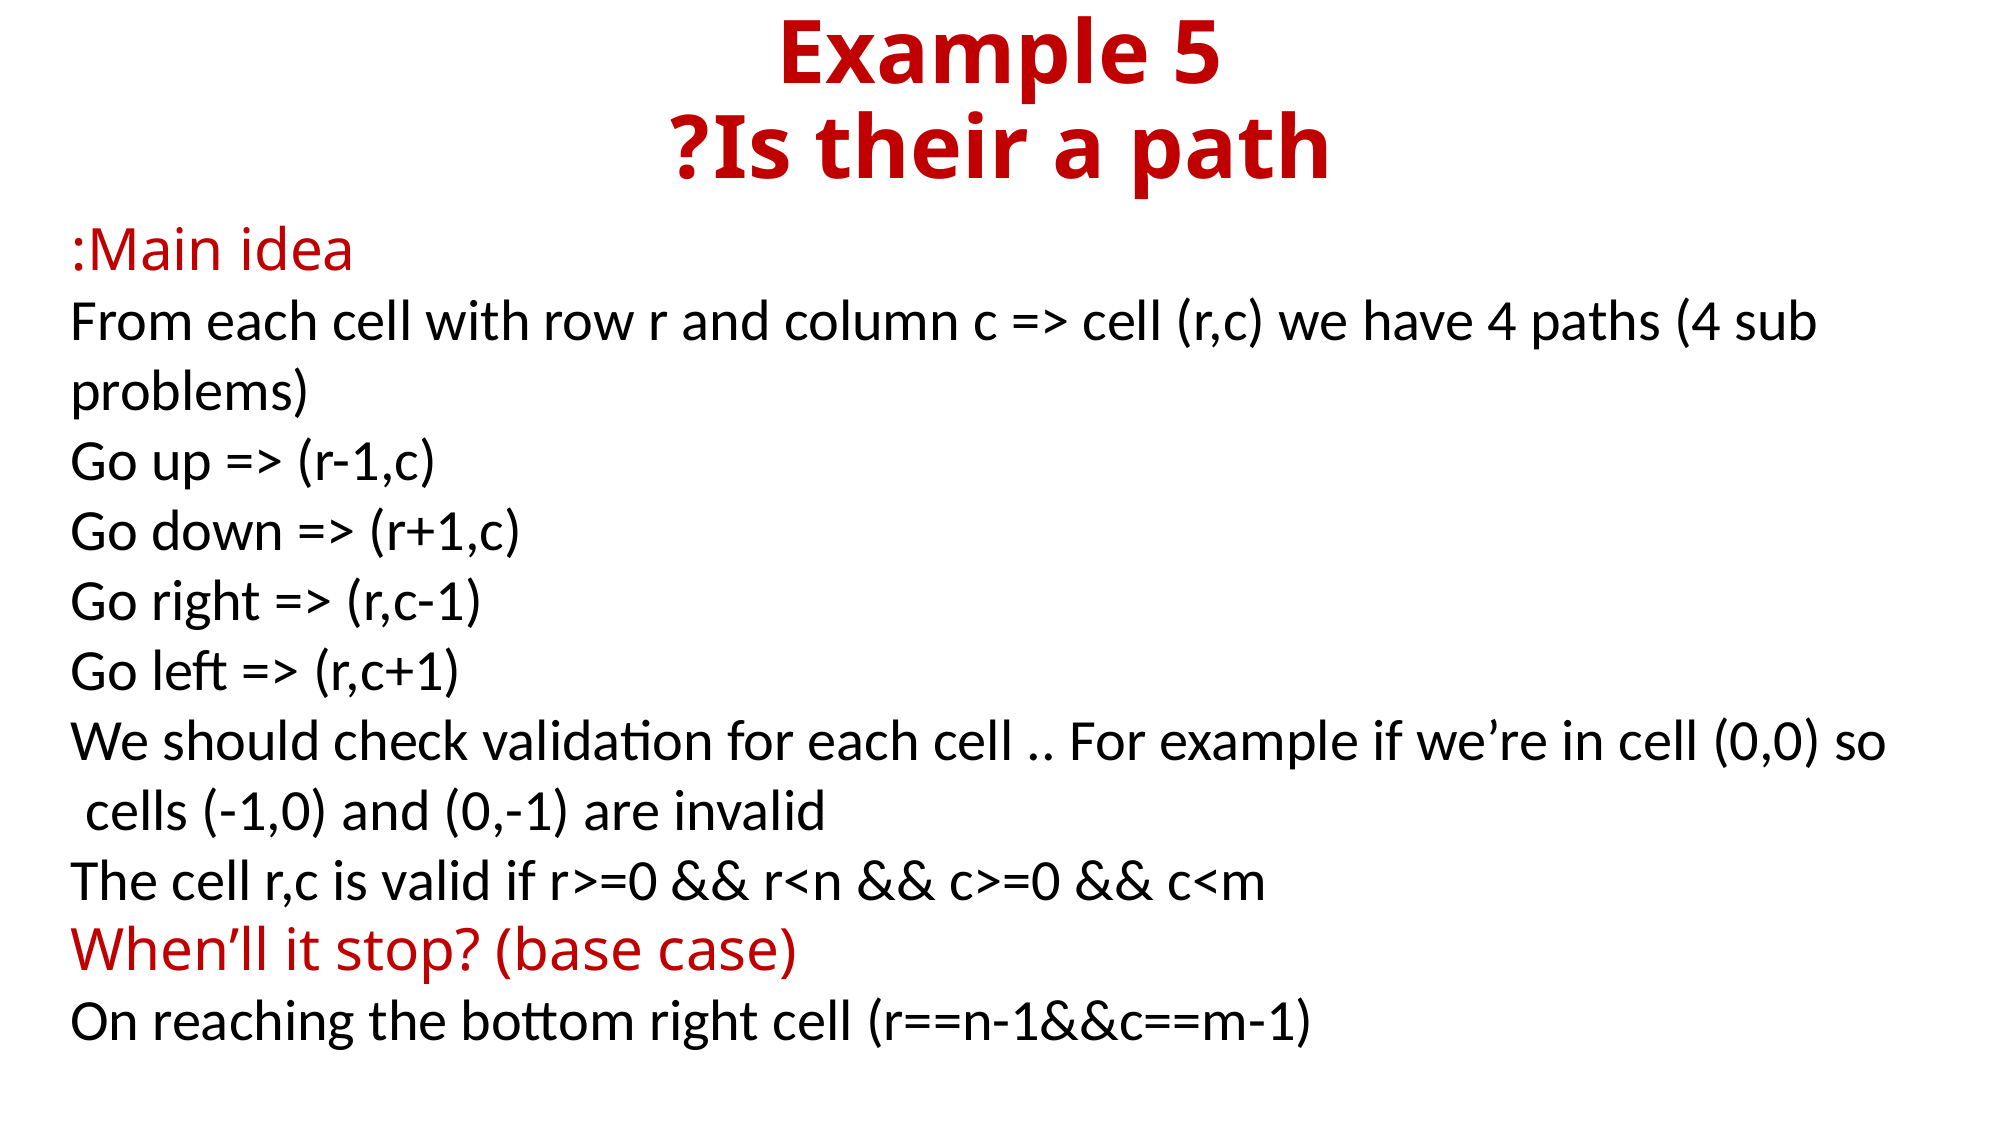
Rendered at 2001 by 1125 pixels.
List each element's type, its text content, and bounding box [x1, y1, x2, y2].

title Example 5 Is their a path? [137, 0, 1863, 205]
text_box Main idea: From each cell with row r and column c => cell (r,c) we have 4 paths (4 sub problems) Go up => (r-1,c) Go down => (r+1,c) Go right => (r,c-1) Go left => (r,c+1) We should check validation for each cell .. For example if we’re in cell (0,0) so cells (-1,0) and (0,-1) are invalid The cell r,c is valid if r>=0 && r<n && c>=0 && c<m When’ll it stop? (base case) On reaching the bottom right cell (r==n-1&&c==m-1) [55, 205, 2000, 1125]
